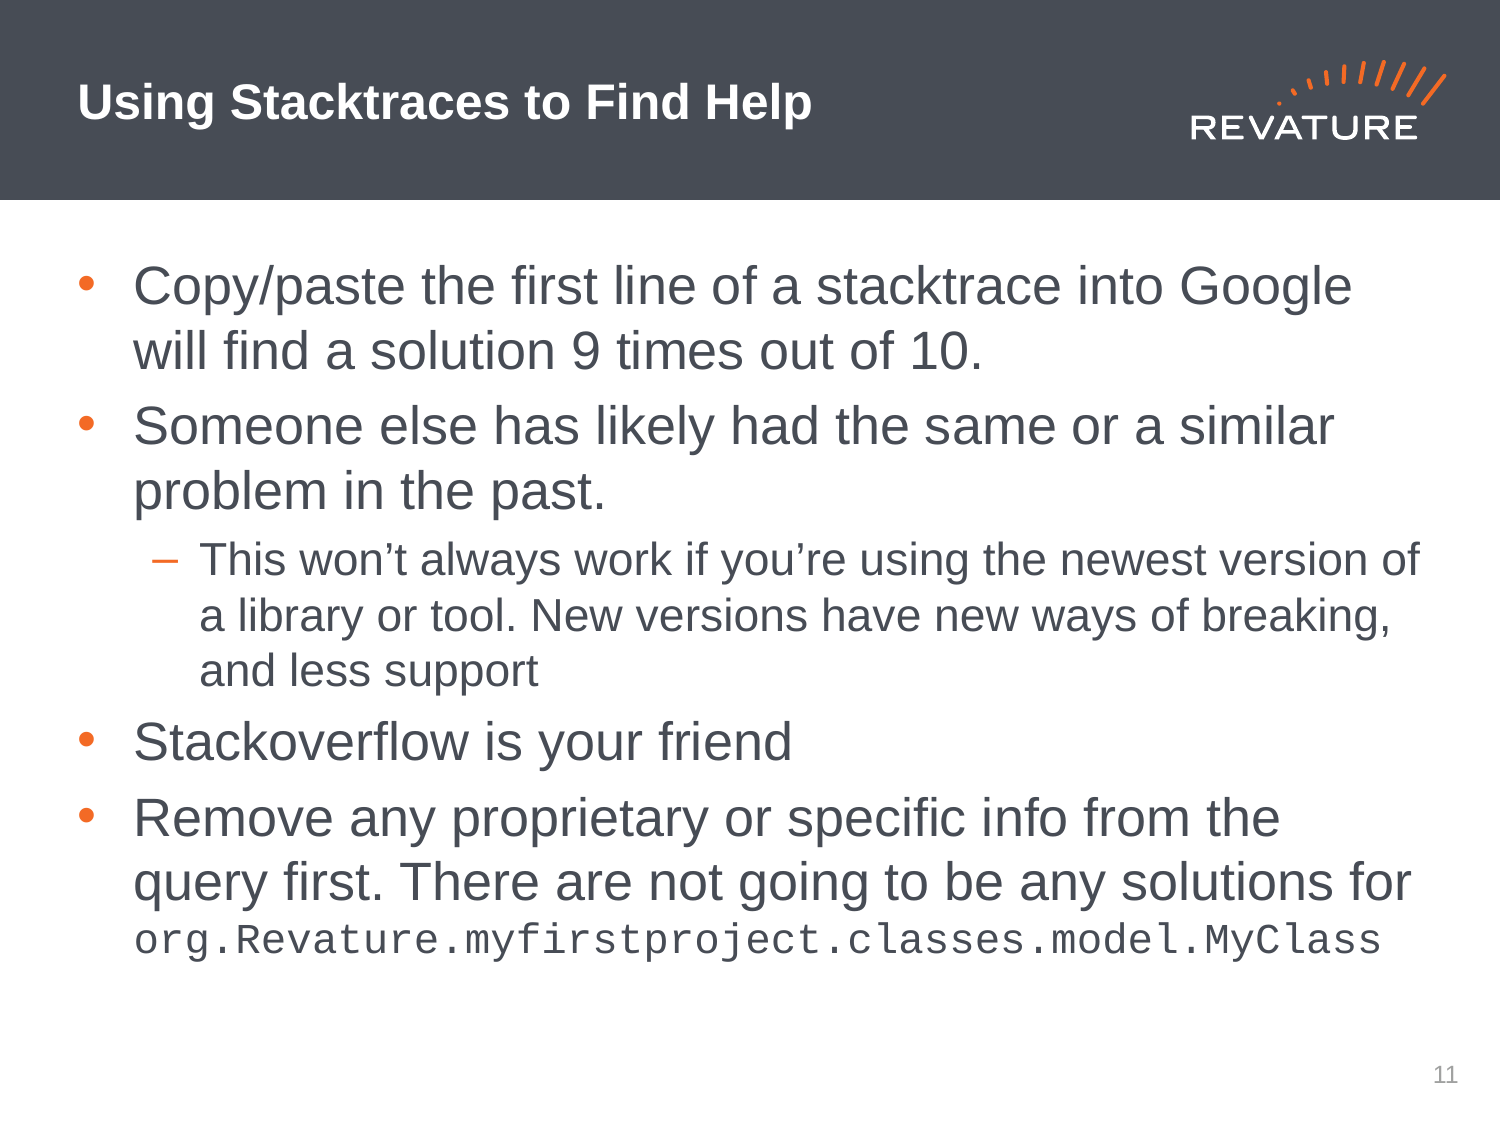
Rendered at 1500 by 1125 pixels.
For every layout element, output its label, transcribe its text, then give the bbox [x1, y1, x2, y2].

slide_number 10 [1332, 1043, 1474, 1104]
title Using Stacktraces to Find Help [62, 0, 1084, 200]
list Copy/paste the first line of a stacktrace into Google will find a solution 9 times out of 10. Someone else has likely had the same or a similar problem in the past. This won’t always work if you’re using the newest version of a library or tool. New versions have new ways of breaking, and less support Stackoverflow is your friend Remove any proprietary or specific info from the query first. There are not going to be any solutions for org.Revature.myfirstproject.classes.model.MyClass [62, 243, 1438, 986]
